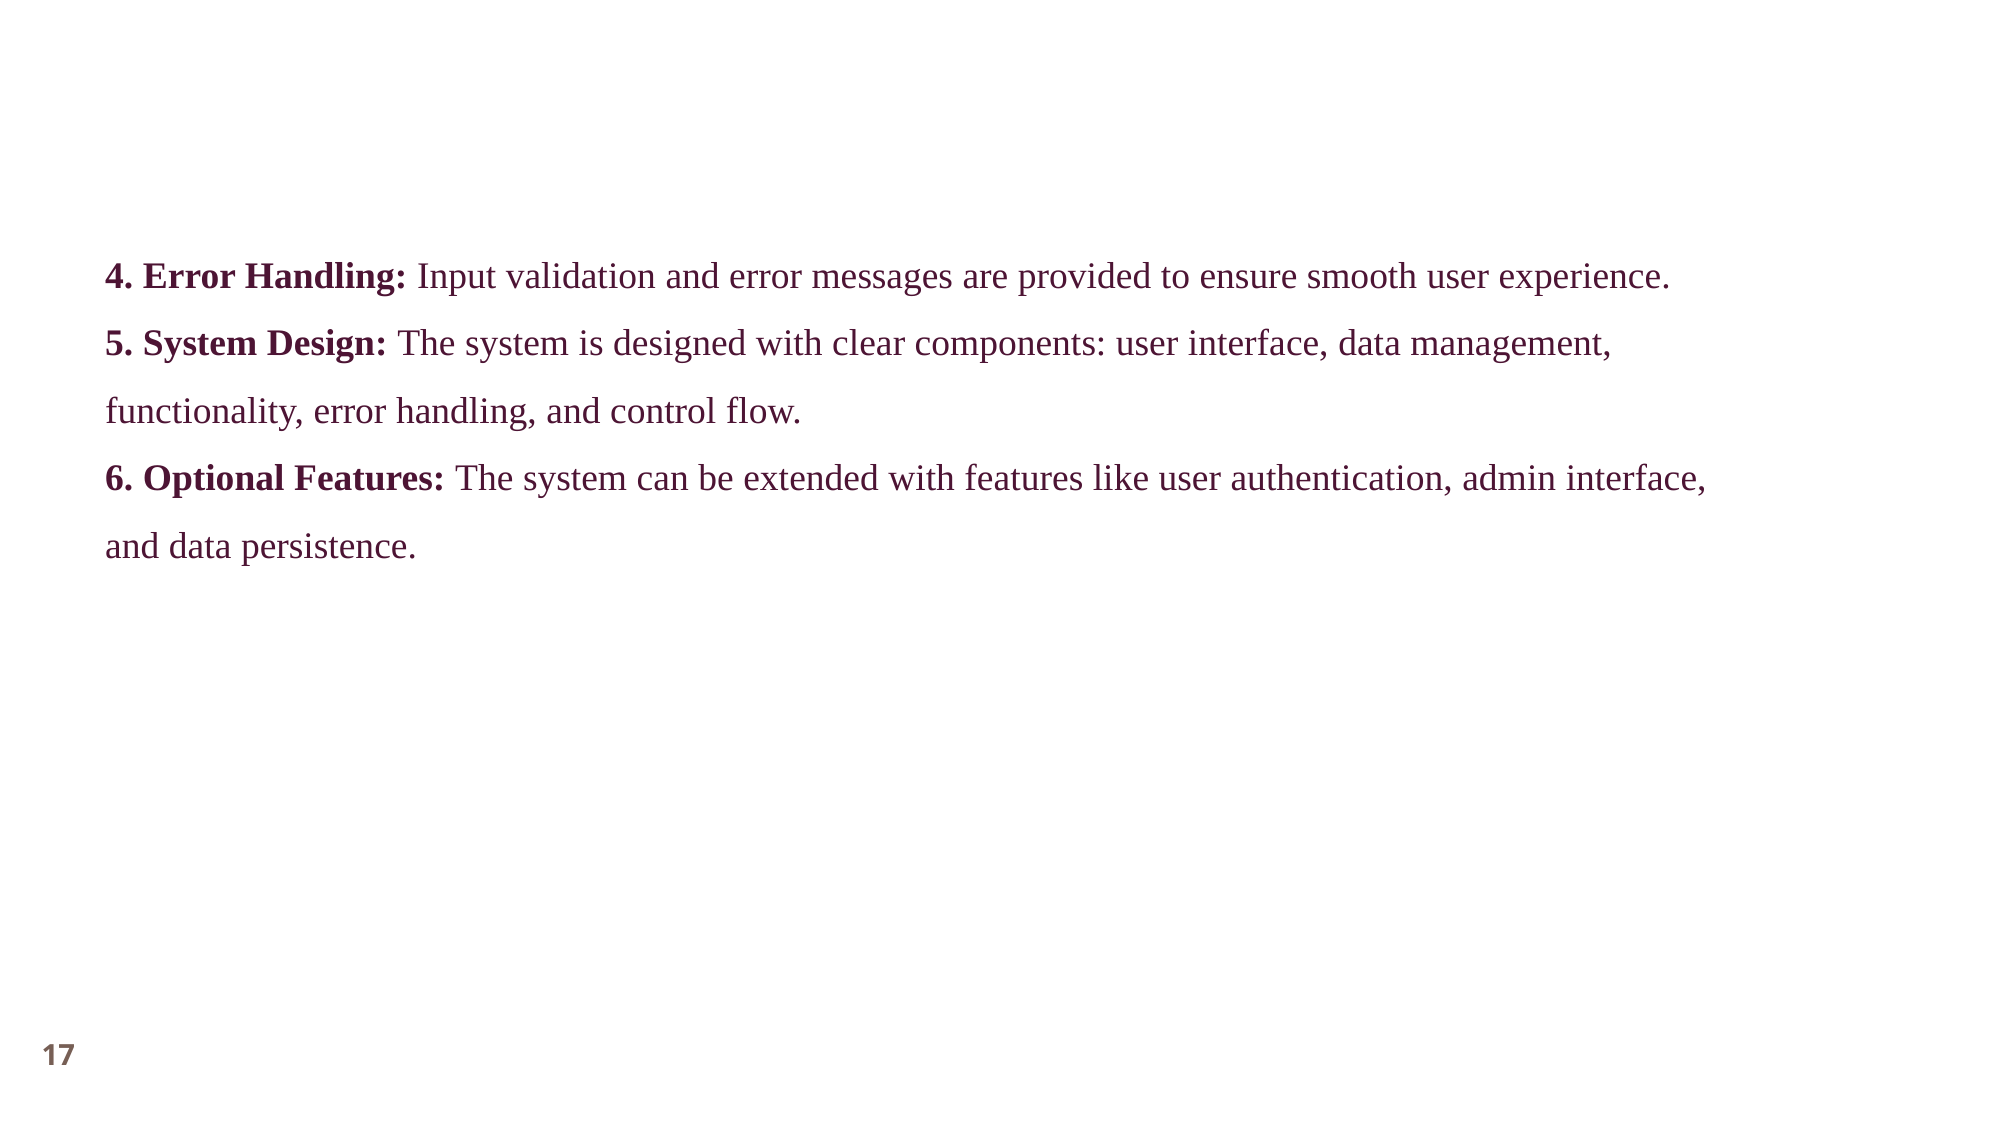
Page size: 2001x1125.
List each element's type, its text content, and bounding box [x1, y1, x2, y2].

text_box 4. Error Handling: Input validation and error messages are provided to ensure smooth user experience. 5. System Design: The system is designed with clear components: user interface, data management, functionality, error handling, and control flow. 6. Optional Features: The system can be extended with features like user authentication, admin interface, and data persistence. [90, 220, 1727, 574]
slide_number 17 [0, 1025, 117, 1088]
